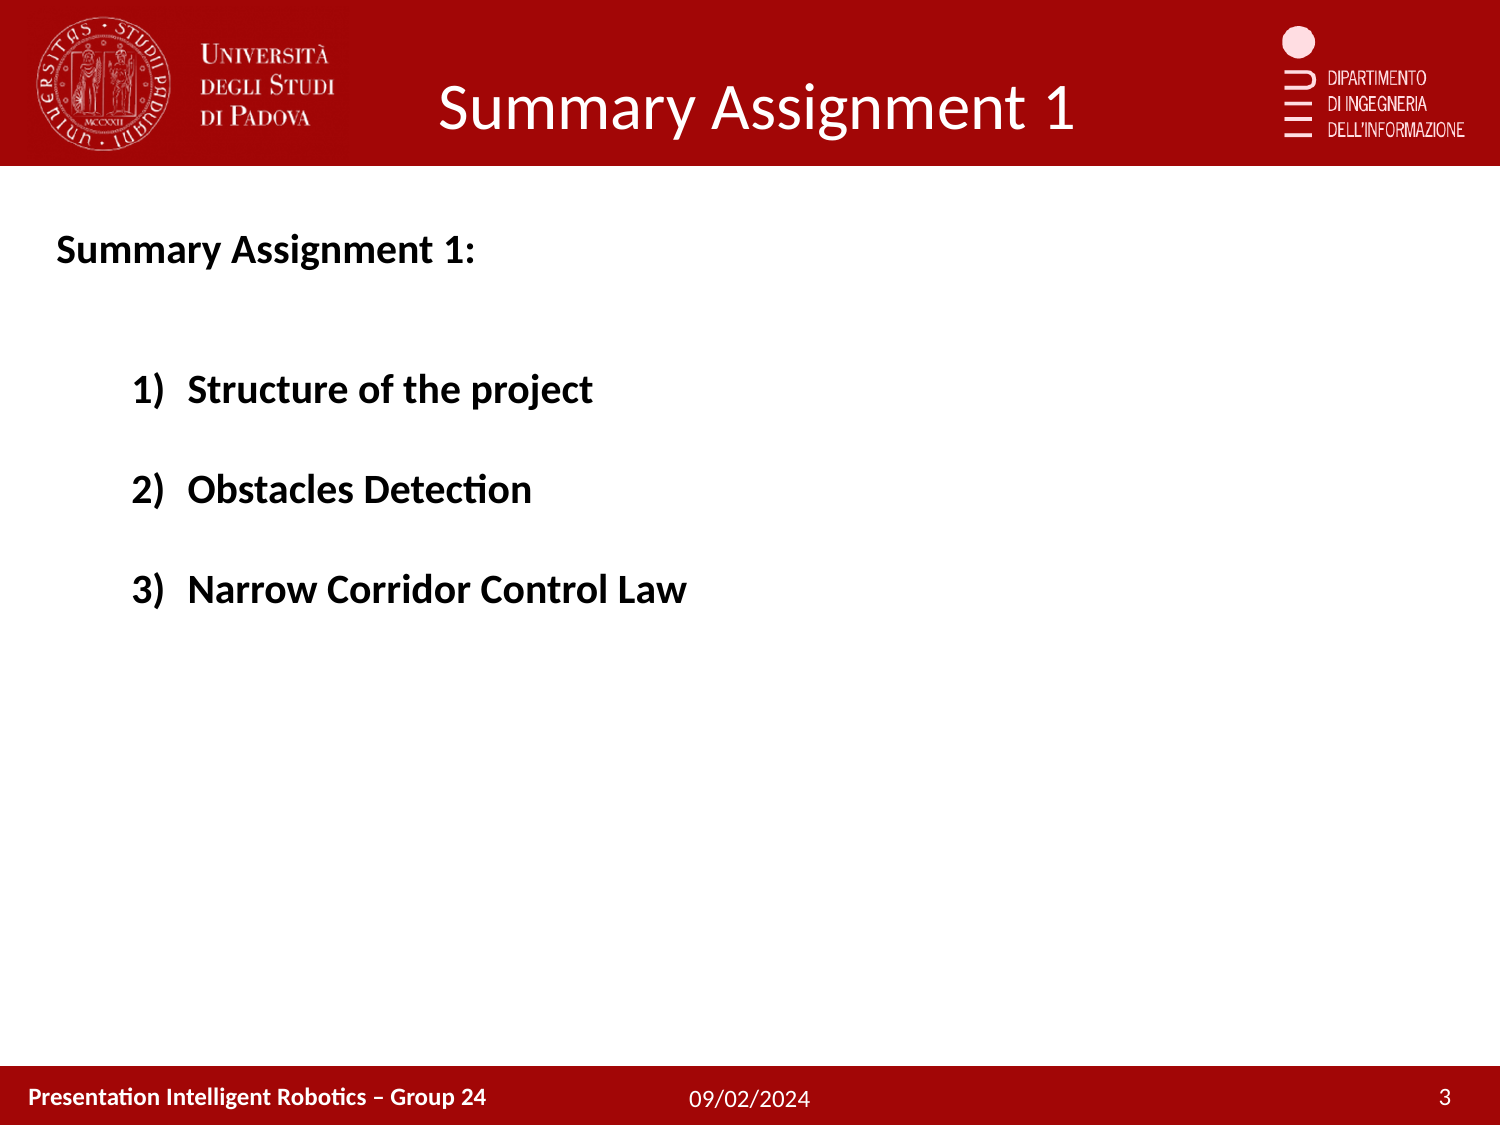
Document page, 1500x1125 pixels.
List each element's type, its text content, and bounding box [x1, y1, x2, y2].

text_box Summary Assignment 1 [0, 0, 1500, 166]
text_box Summary Assignment 1: Structure of the project Obstacles Detection Narrow Corridor Control Law [41, 214, 1459, 620]
picture [26, 6, 350, 160]
slide_number 3 [1389, 1065, 1500, 1125]
footer Presentation Intelligent Robotics – Group 24 [13, 1069, 653, 1122]
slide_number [671, 1067, 829, 1125]
picture [1272, 13, 1473, 152]
text_box [0, 1066, 1389, 1125]
